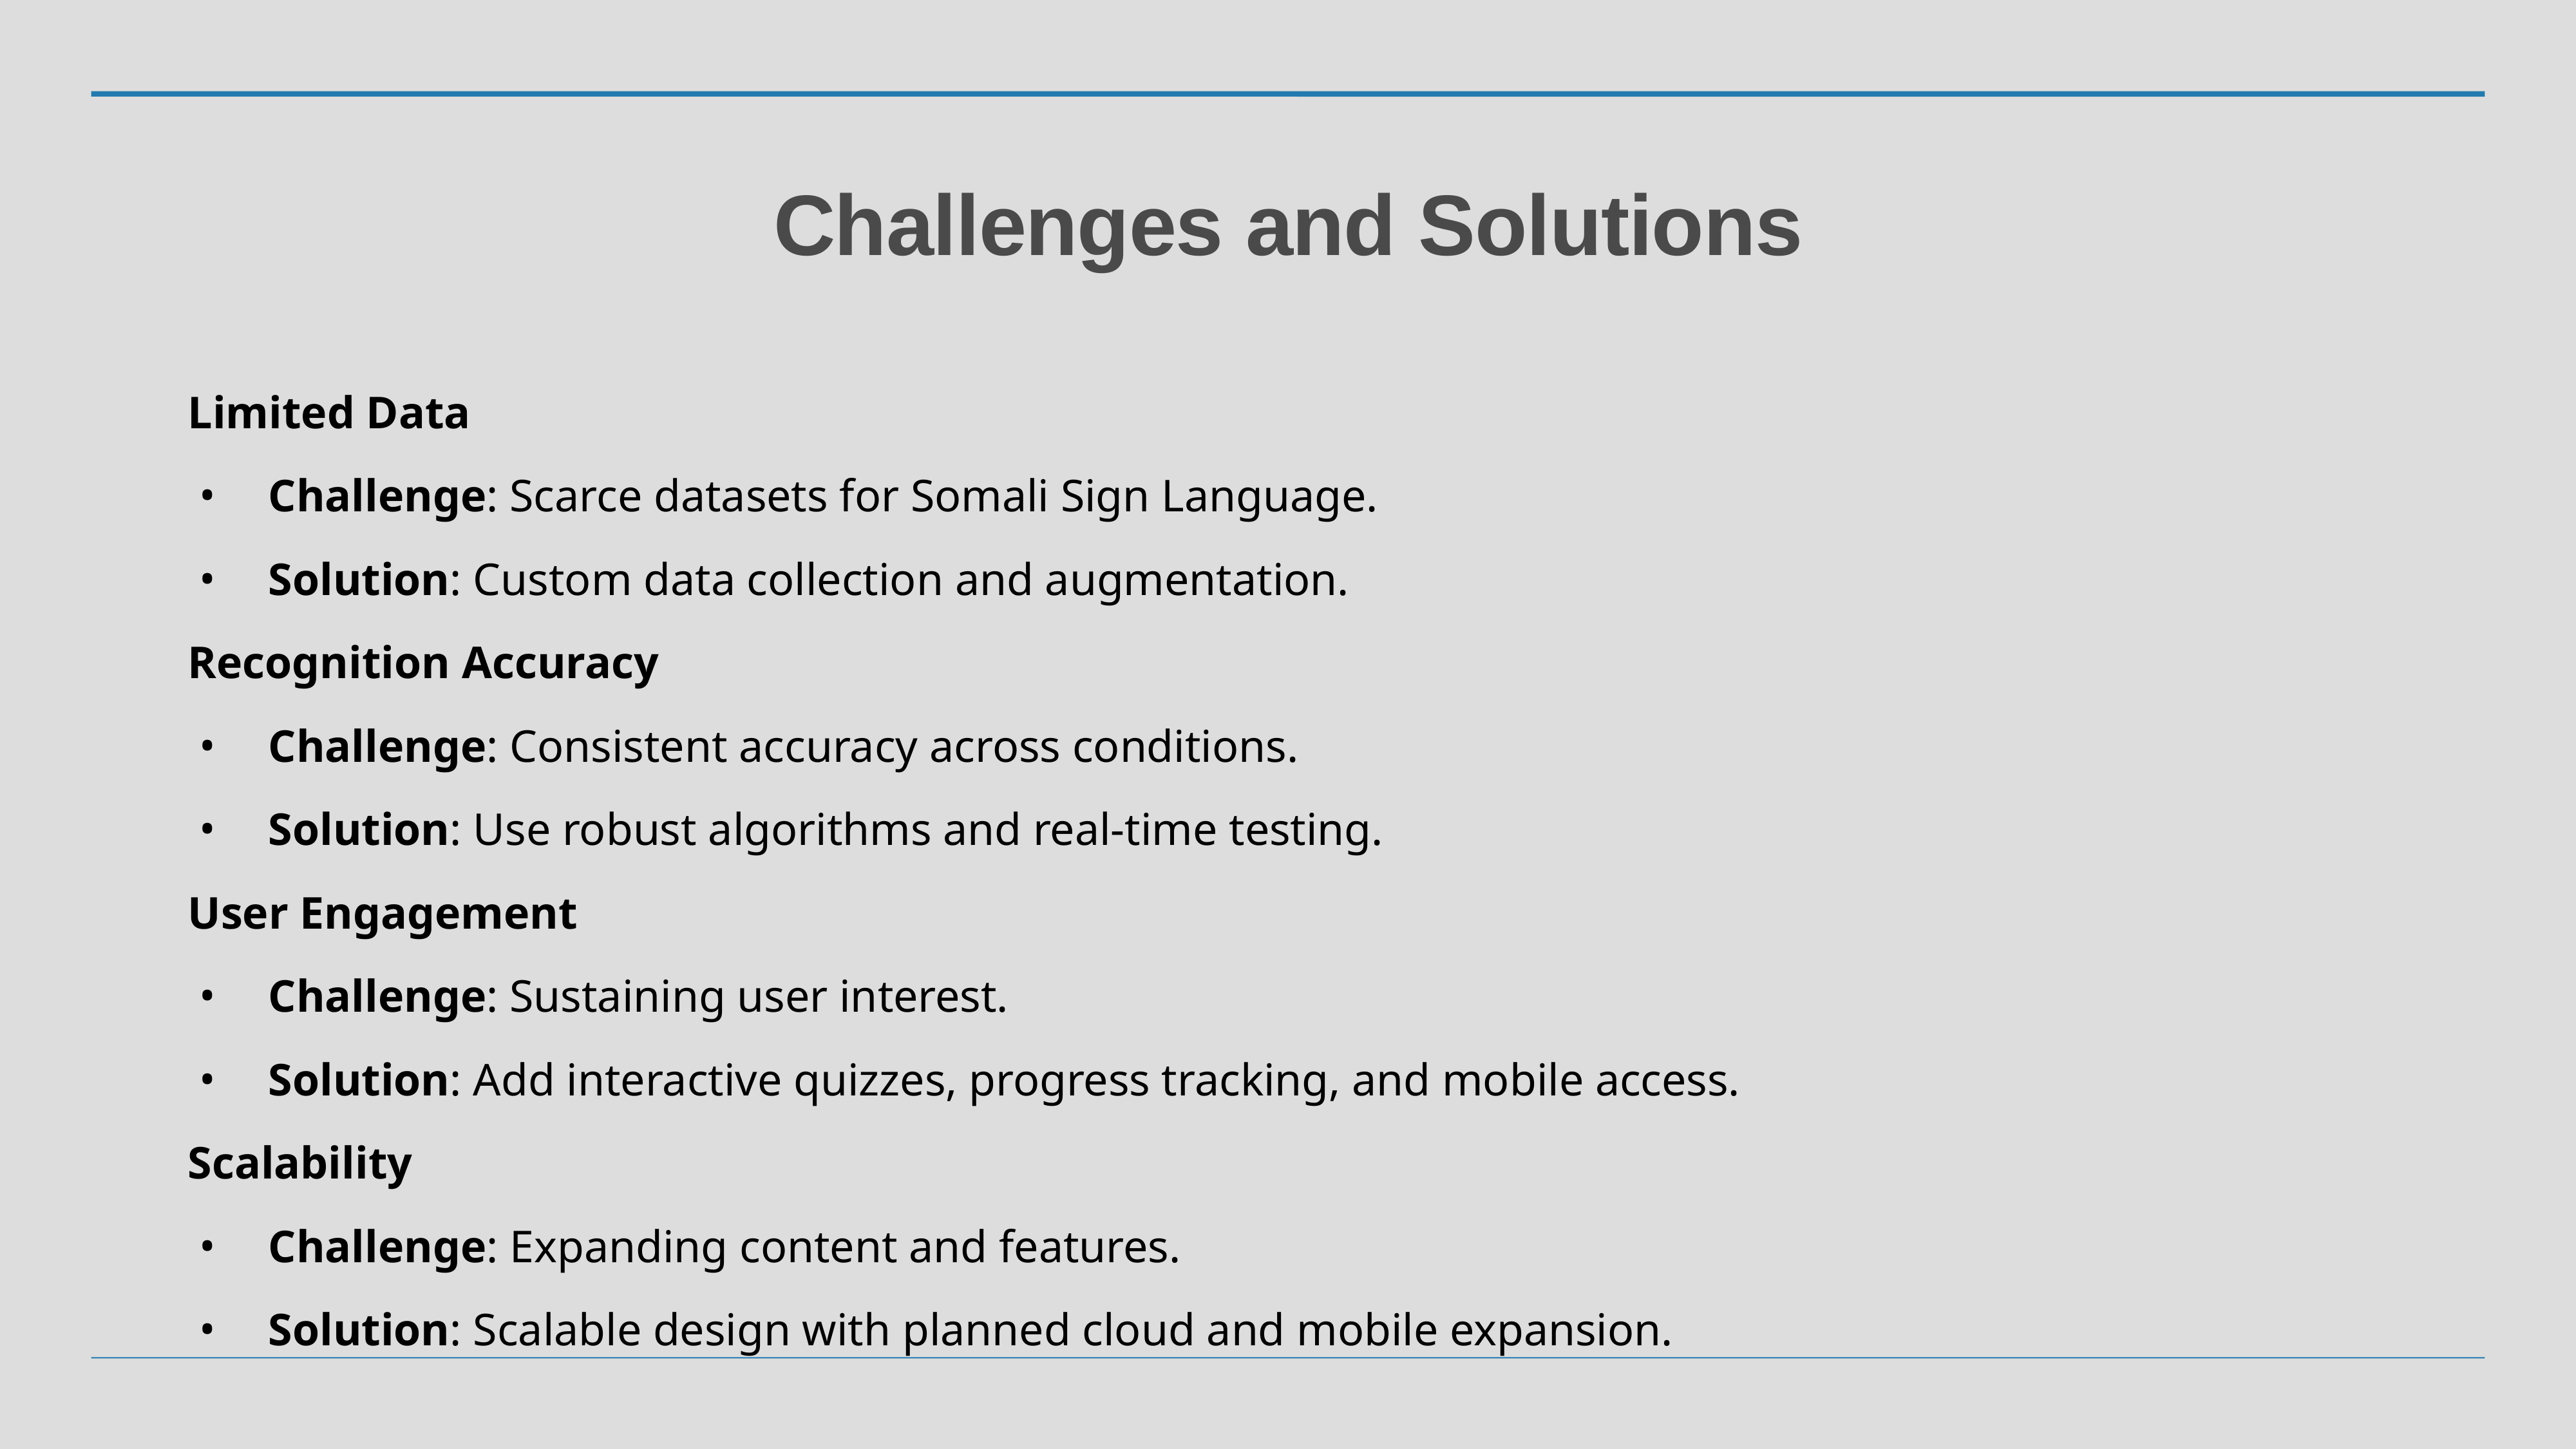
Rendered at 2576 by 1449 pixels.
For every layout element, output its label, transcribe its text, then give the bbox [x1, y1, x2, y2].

title Challenges and Solutions [182, 183, 2394, 379]
list Limited Data Challenge: Scarce datasets for Somali Sign Language. Solution: Custom data collection and augmentation. Recognition Accuracy Challenge: Consistent accuracy across conditions. Solution: Use robust algorithms and real-time testing. User Engagement Challenge: Sustaining user interest. Solution: Add interactive quizzes, progress tracking, and mobile access. Scalability Challenge: Expanding content and features. Solution: Scalable design with planned cloud and mobile expansion. [182, 379, 2394, 1368]
